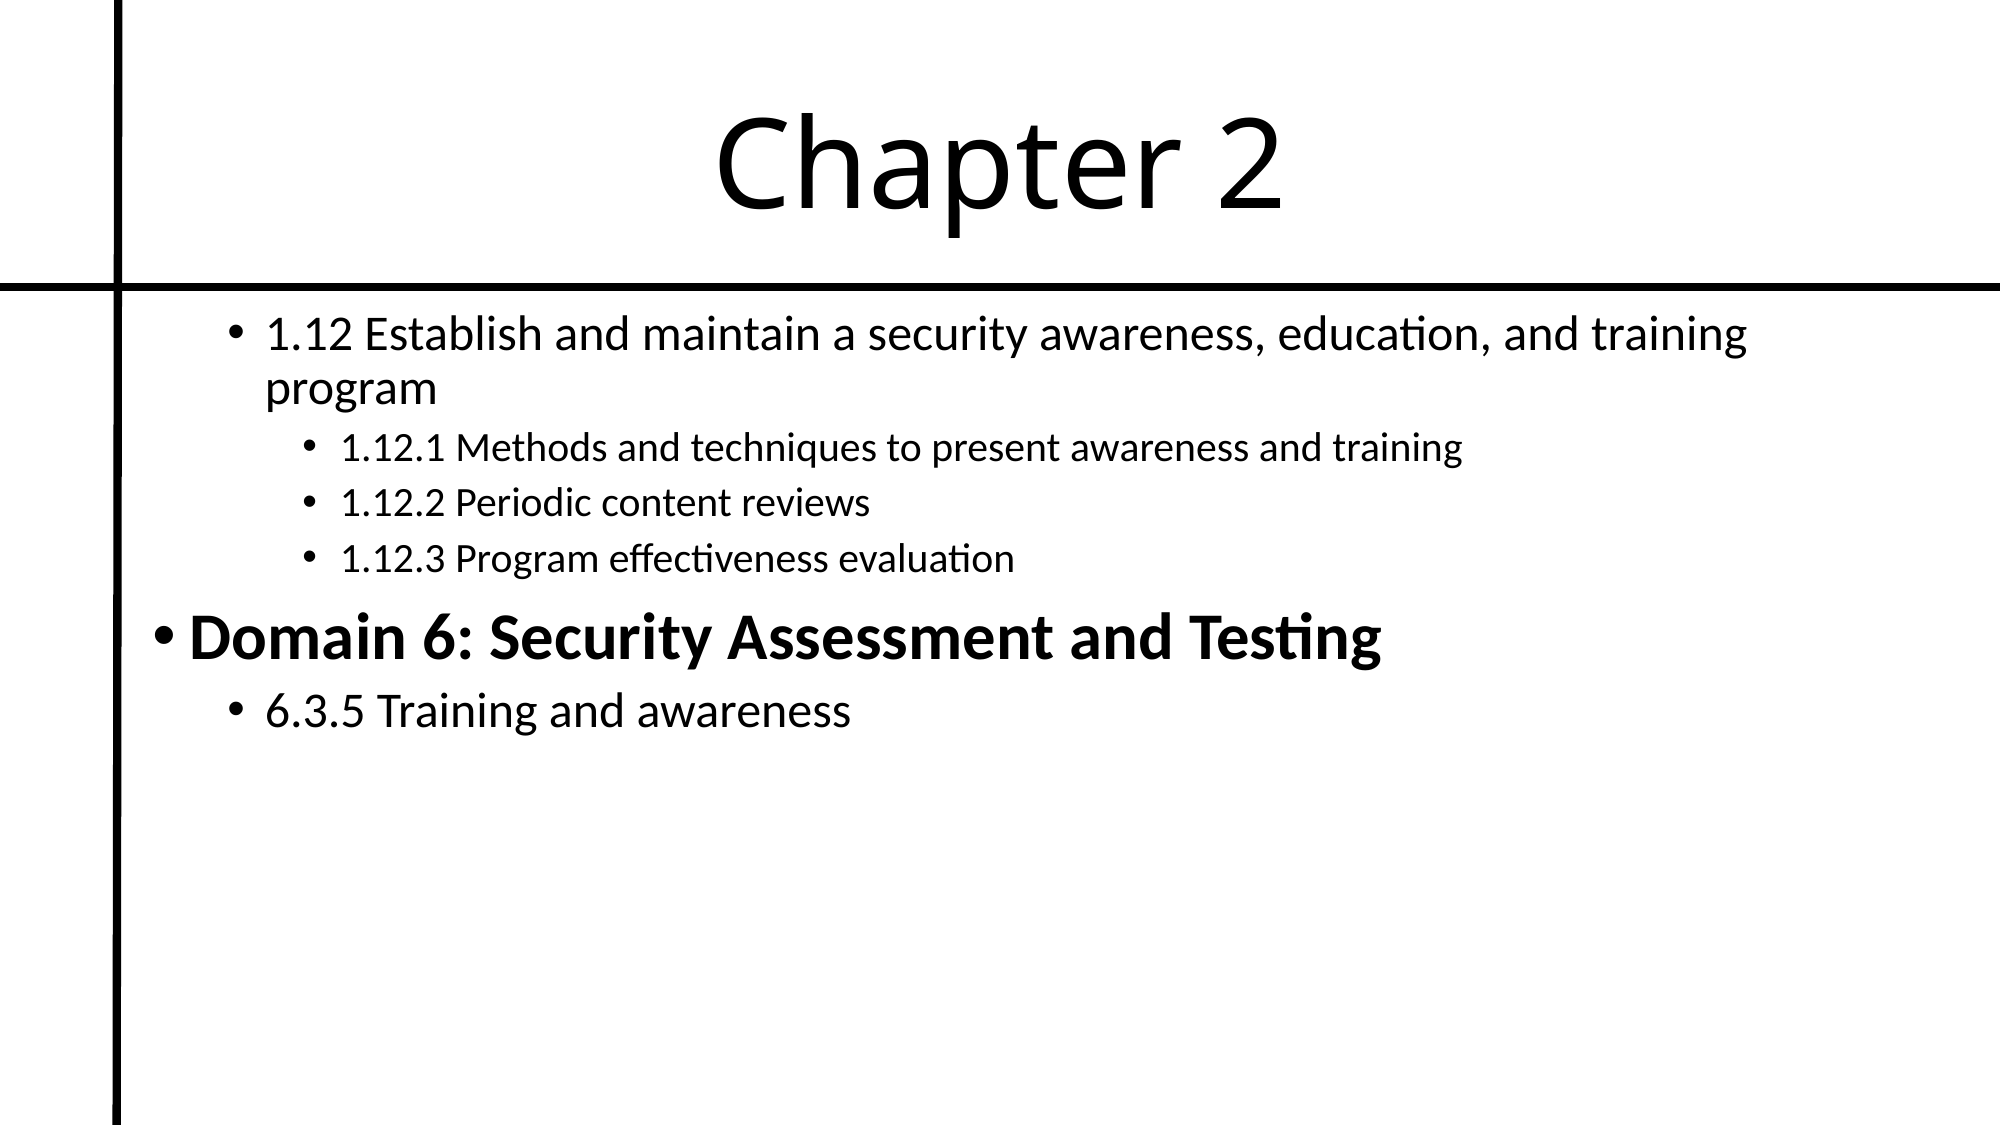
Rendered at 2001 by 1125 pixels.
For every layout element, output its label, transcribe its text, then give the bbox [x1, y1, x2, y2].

title Chapter 2 [137, 59, 1863, 278]
list 1.12 Establish and maintain a security awareness, education, and training program 1.12.1 Methods and techniques to present awareness and training 1.12.2 Periodic content reviews 1.12.3 Program effectiveness evaluation Domain 6: Security Assessment and Testing 6.3.5 Training and awareness [137, 299, 1863, 1067]
